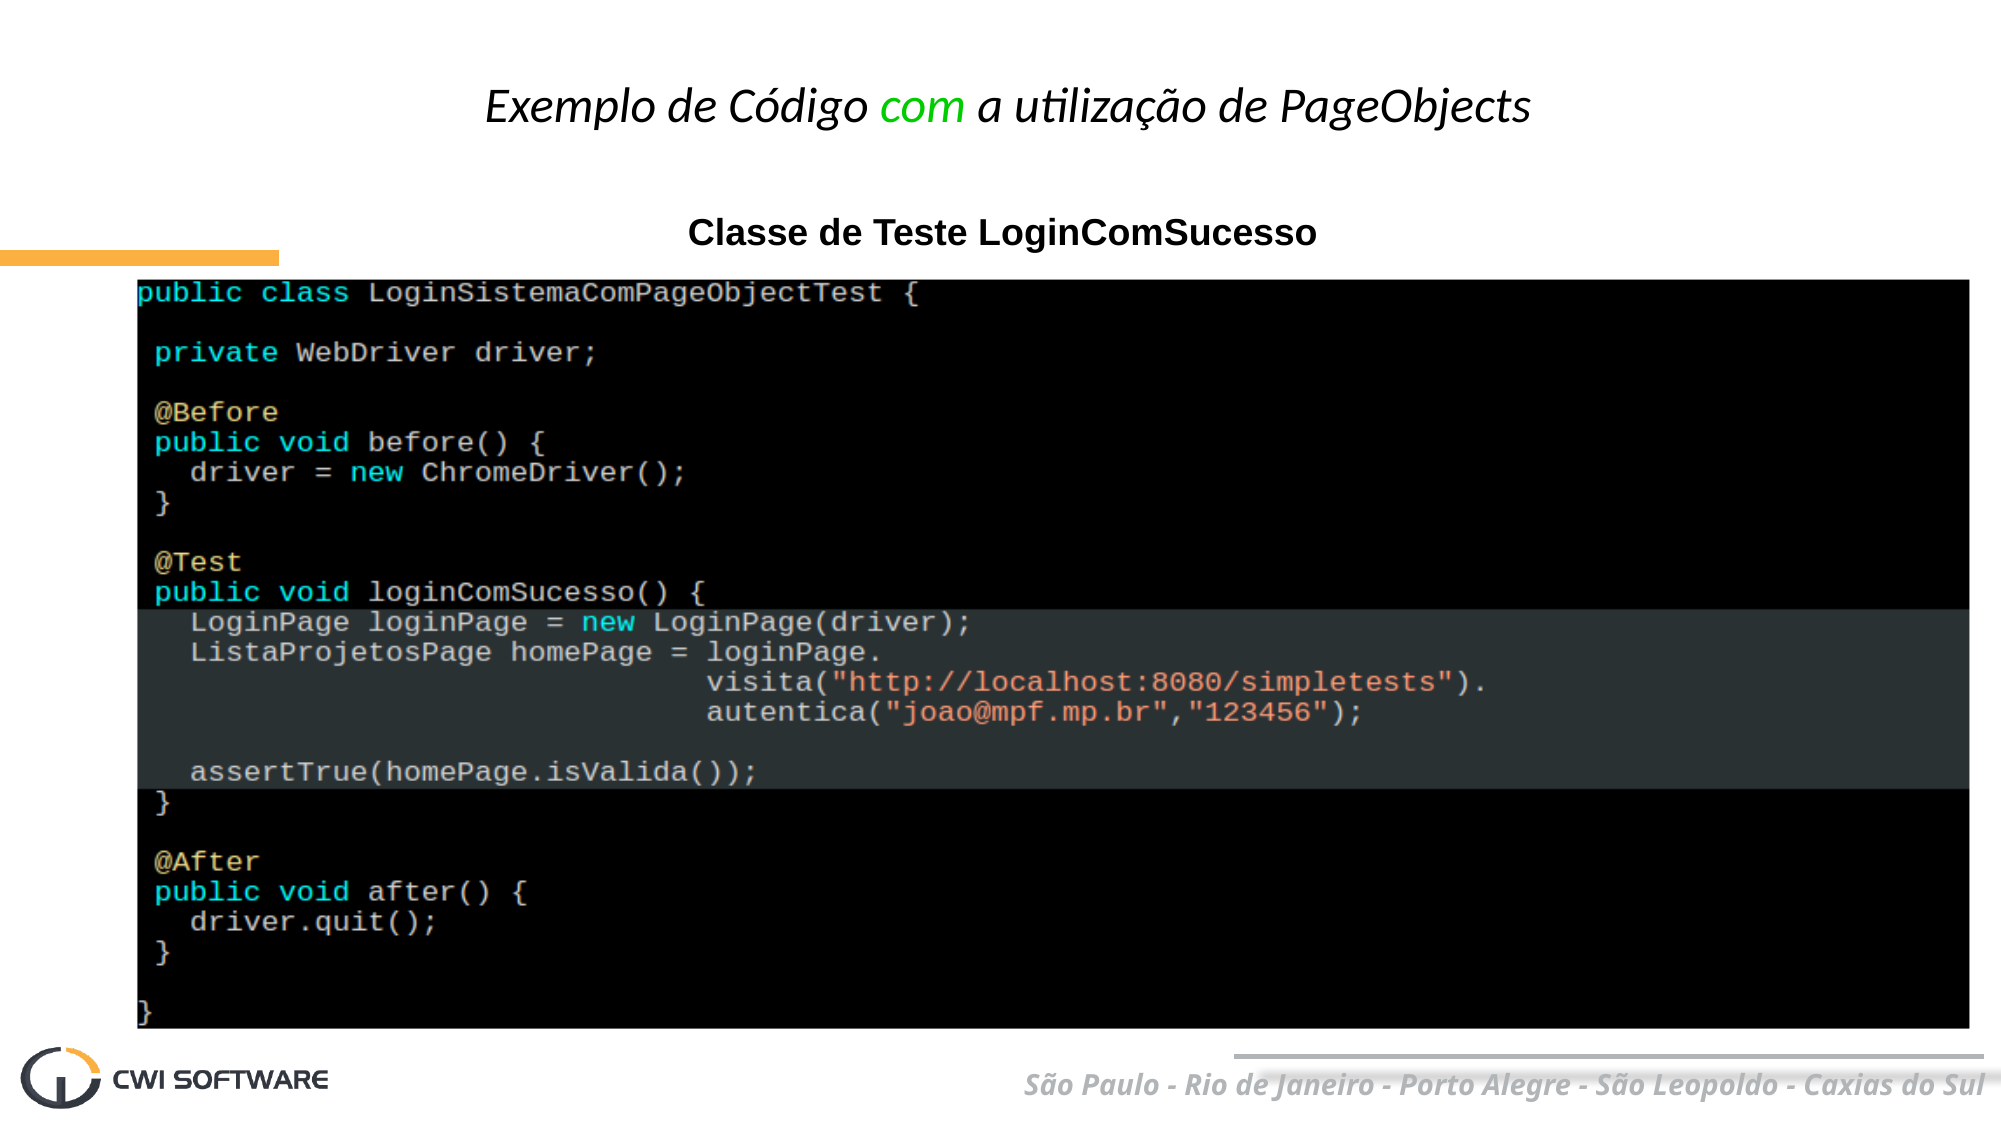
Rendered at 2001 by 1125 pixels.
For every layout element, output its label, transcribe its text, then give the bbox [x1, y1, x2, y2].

picture [129, 275, 1975, 1034]
text_box Exemplo de Código com a utilização de PageObjects [326, 46, 1689, 166]
text_box Classe de Teste LoginComSucesso [673, 200, 1333, 258]
text_box [76, 59, 1932, 229]
picture [0, 1040, 353, 1117]
